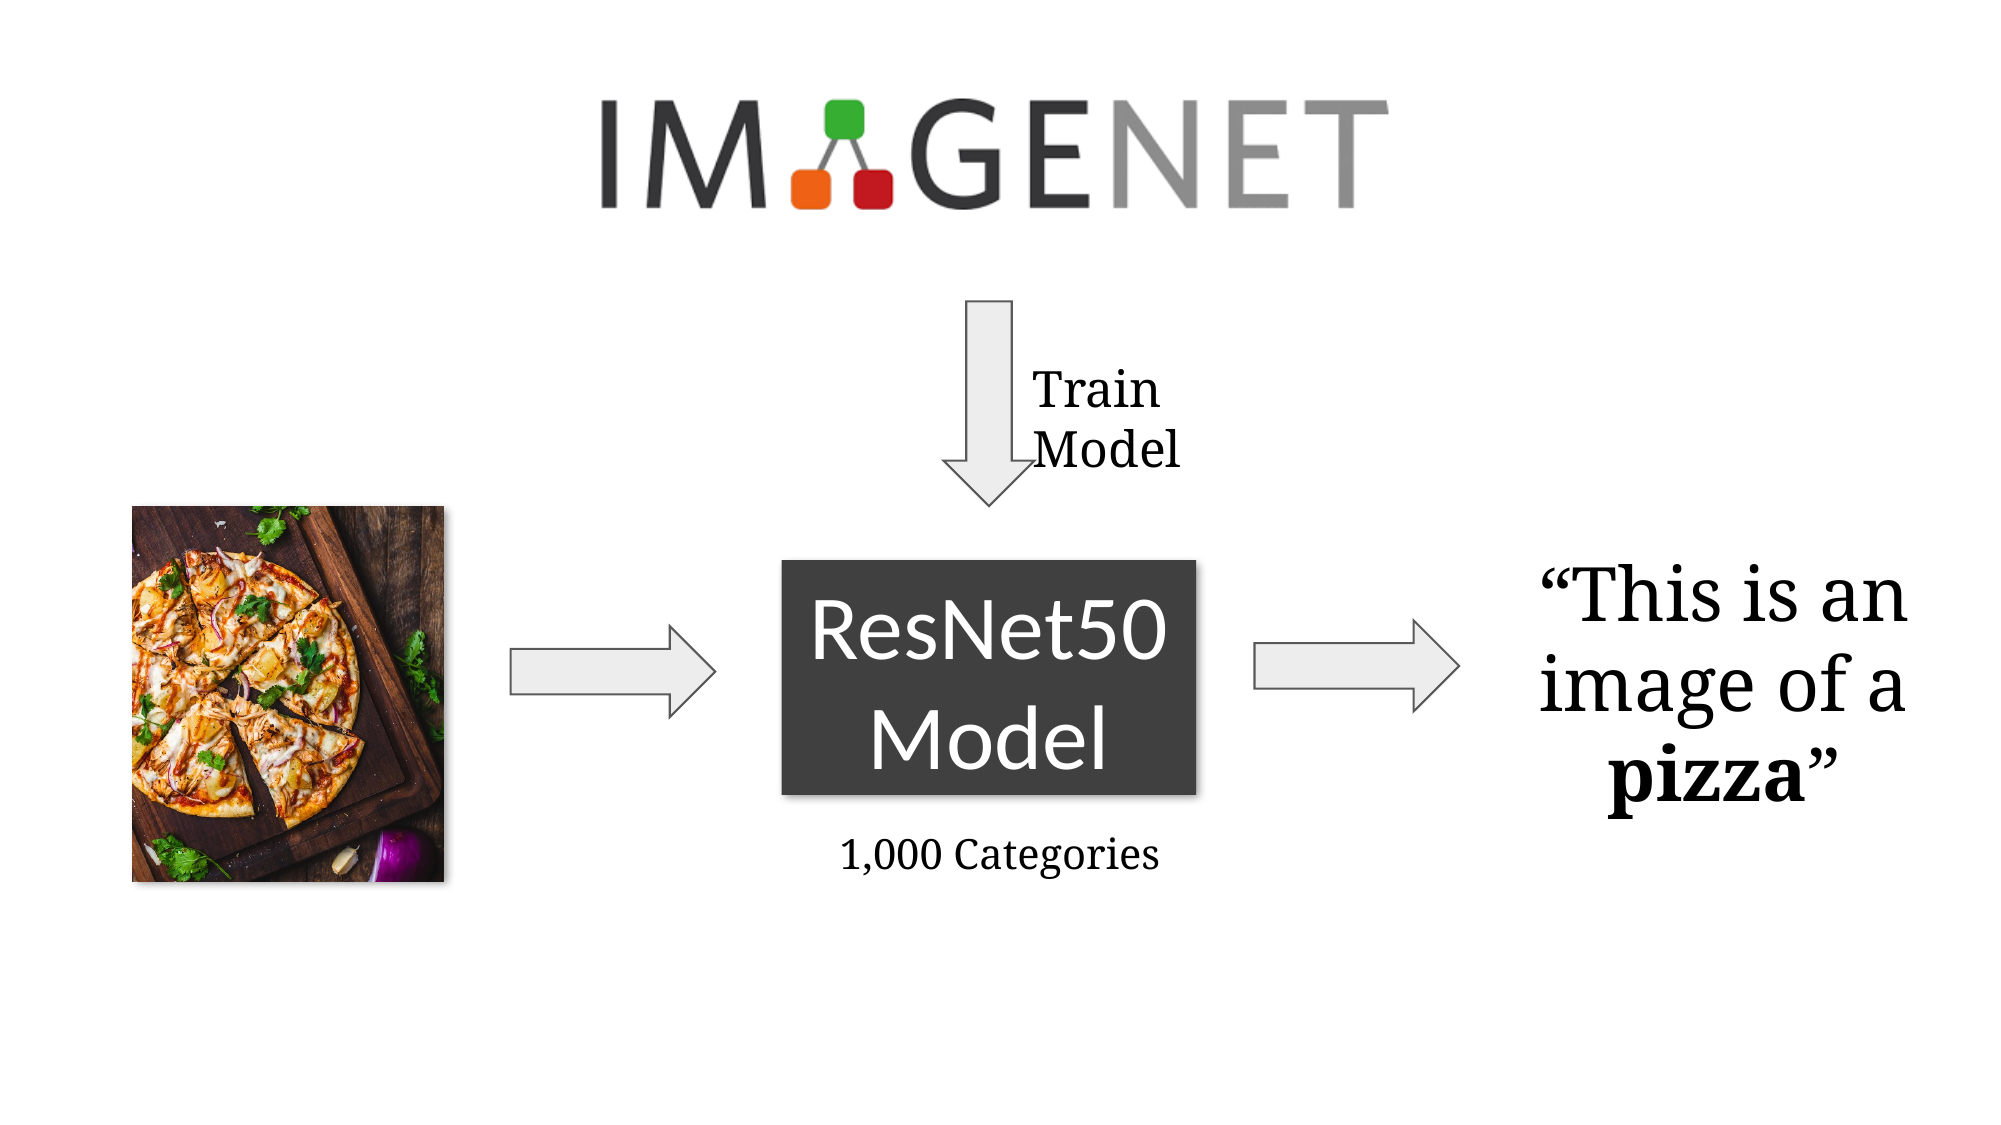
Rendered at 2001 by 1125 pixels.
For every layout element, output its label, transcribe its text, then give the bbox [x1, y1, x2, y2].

text_box [509, 623, 717, 720]
text_box 1,000 Categories [769, 820, 1231, 886]
text_box [1253, 617, 1461, 714]
text_box ResNet50 Model [781, 560, 1197, 795]
picture [569, 77, 1409, 224]
text_box “This is an image of a pizza” [1459, 507, 1990, 830]
text_box [941, 300, 1017, 508]
text_box Train Model [1017, 350, 1337, 486]
picture [132, 506, 444, 882]
